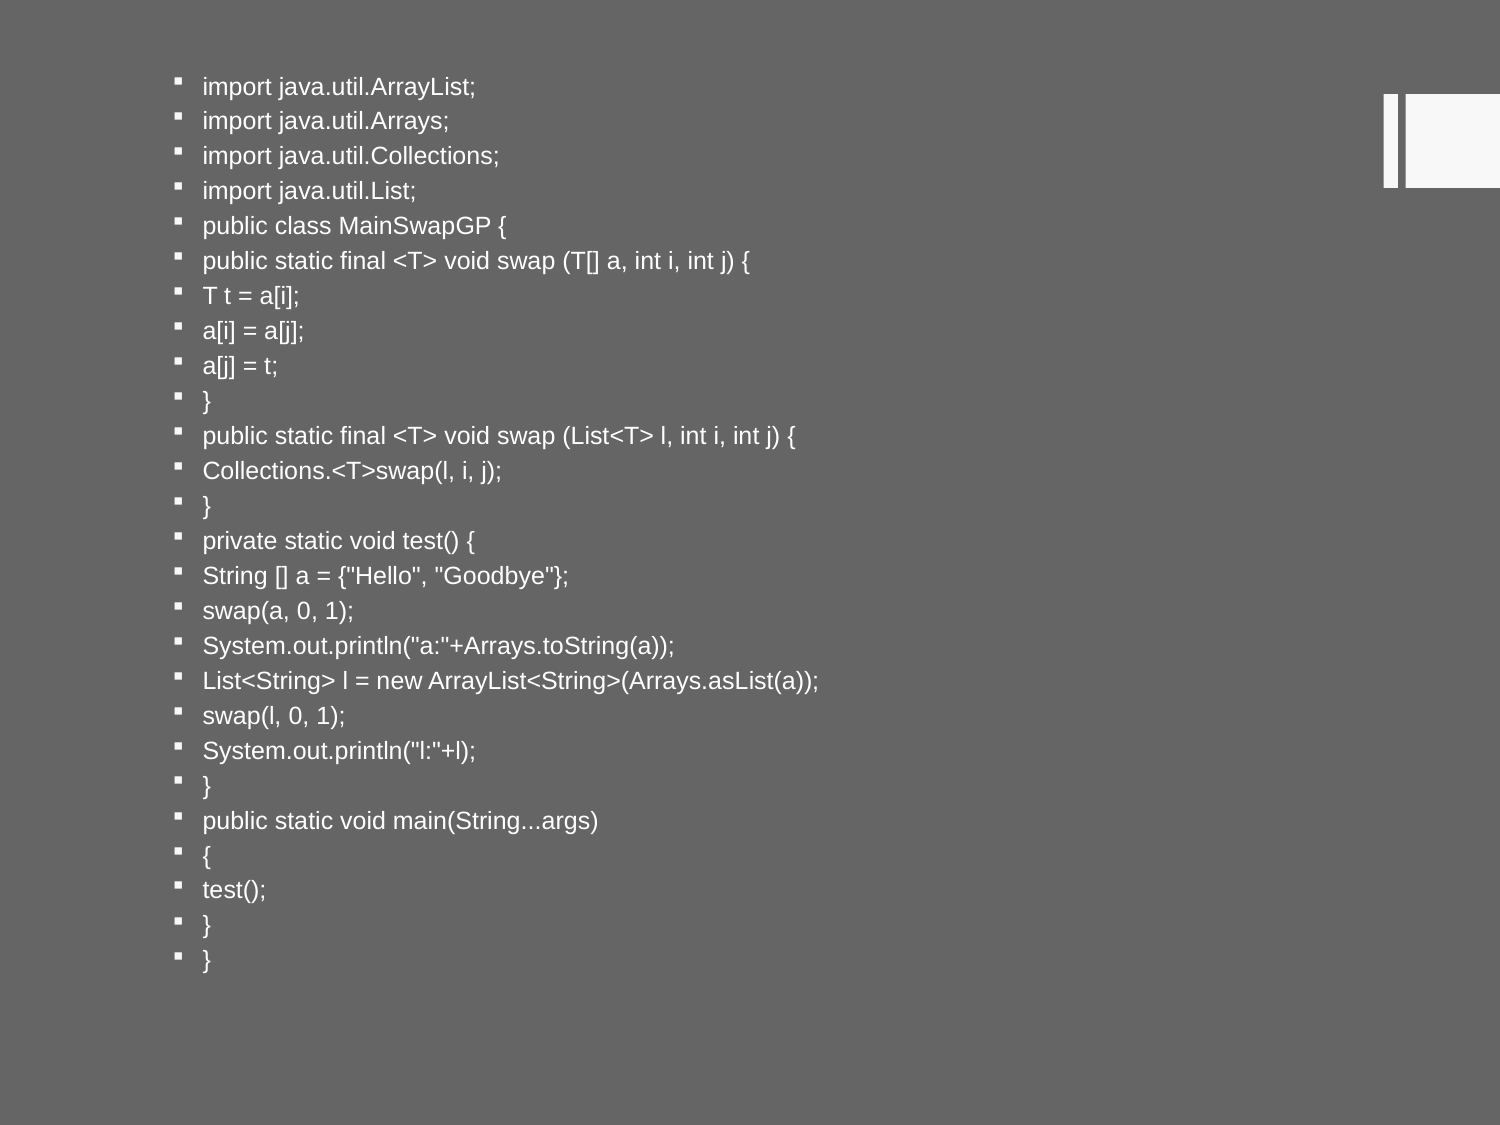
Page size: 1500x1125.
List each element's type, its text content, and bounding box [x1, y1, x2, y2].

list import java.util.ArrayList; import java.util.Arrays; import java.util.Collections; import java.util.List; public class MainSwapGP { public static final <T> void swap (T[] a, int i, int j) { T t = a[i]; a[i] = a[j]; a[j] = t; } public static final <T> void swap (List<T> l, int i, int j) { Collections.<T>swap(l, i, j); } private static void test() { String [] a = {"Hello", "Goodbye"}; swap(a, 0, 1); System.out.println("a:"+Arrays.toString(a)); List<String> l = new ArrayList<String>(Arrays.asList(a)); swap(l, 0, 1); System.out.println("l:"+l); } public static void main(String...args) { test(); } } [150, 62, 1350, 1088]
